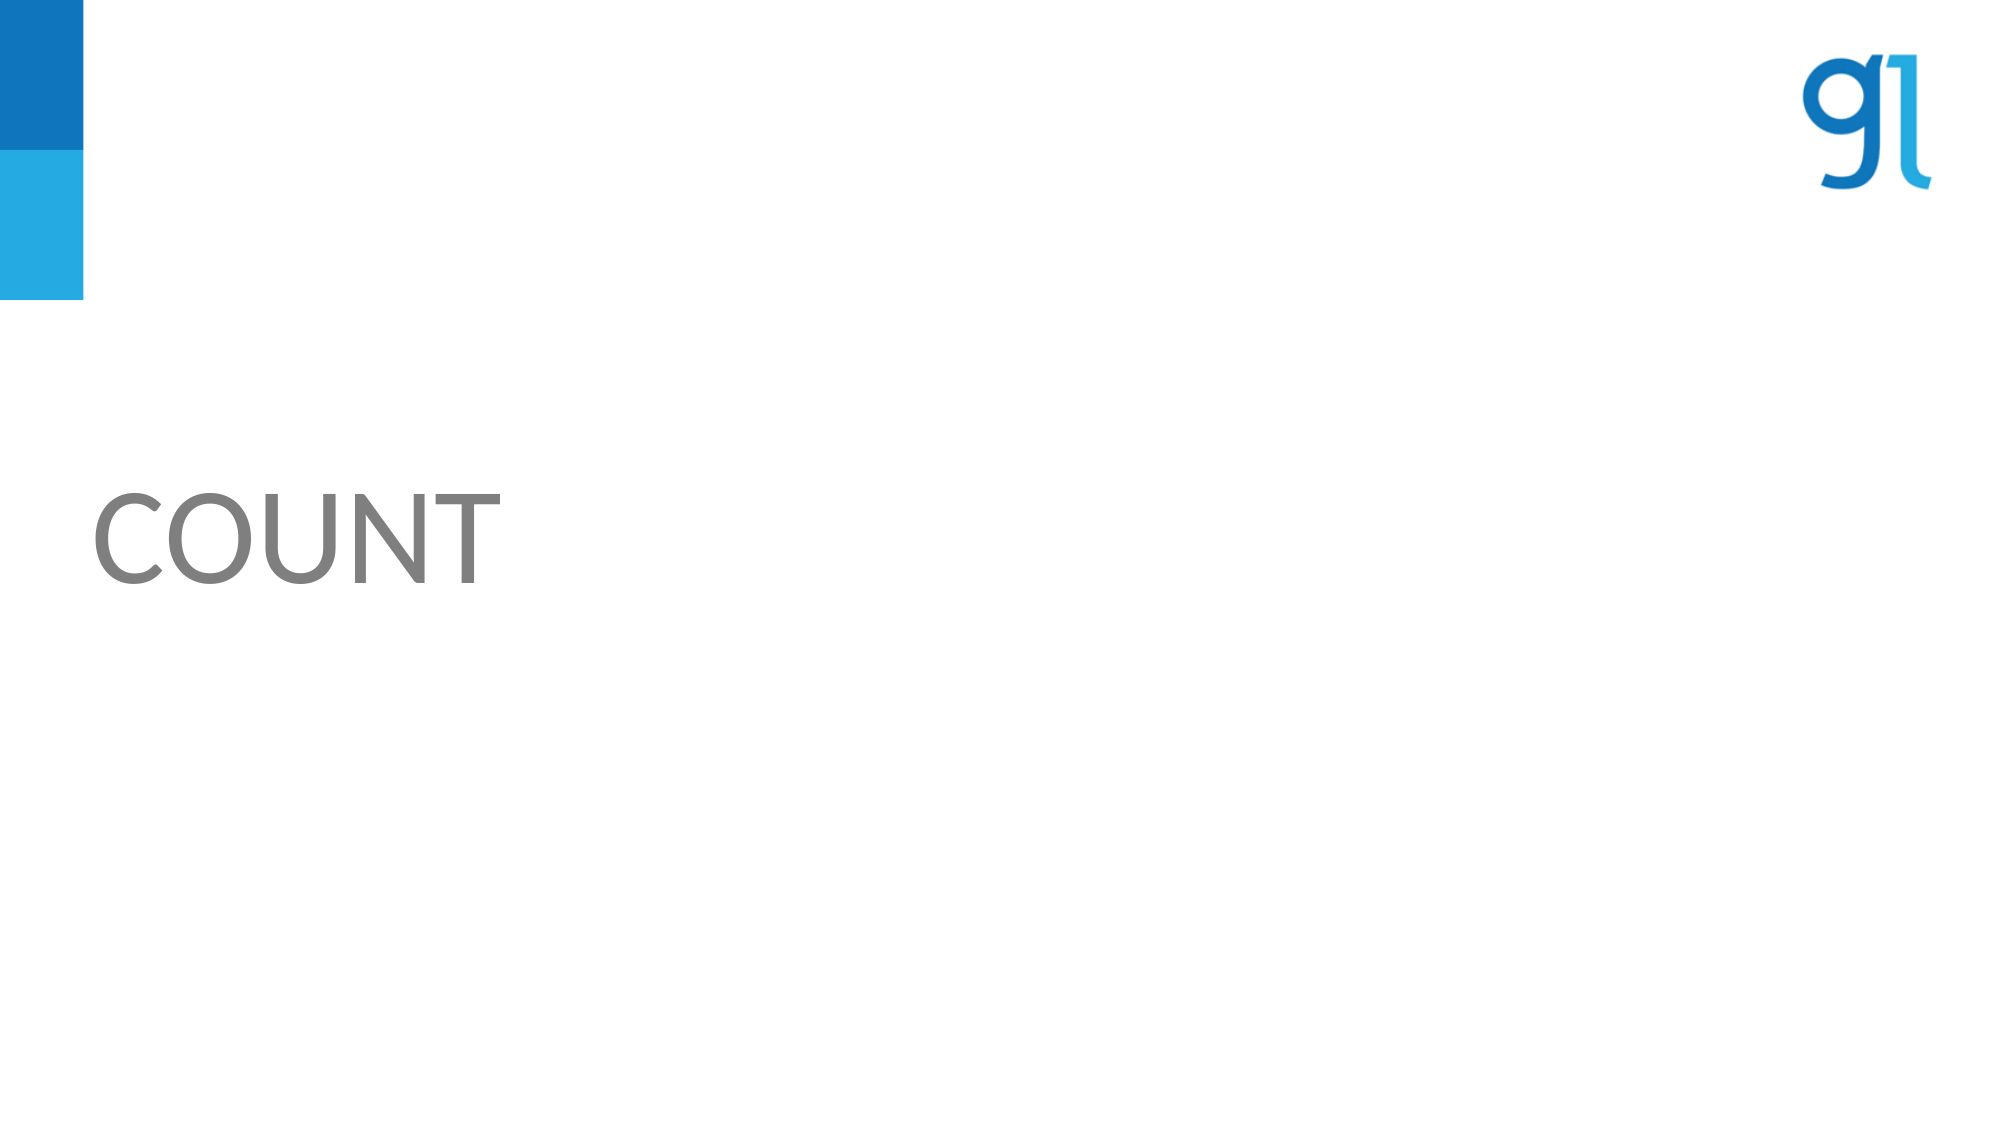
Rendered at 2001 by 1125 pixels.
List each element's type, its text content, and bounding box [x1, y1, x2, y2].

text_box [0, 0, 84, 149]
text_box [0, 149, 84, 300]
text_box COUNT [84, 441, 1345, 620]
picture [1766, 22, 1967, 223]
